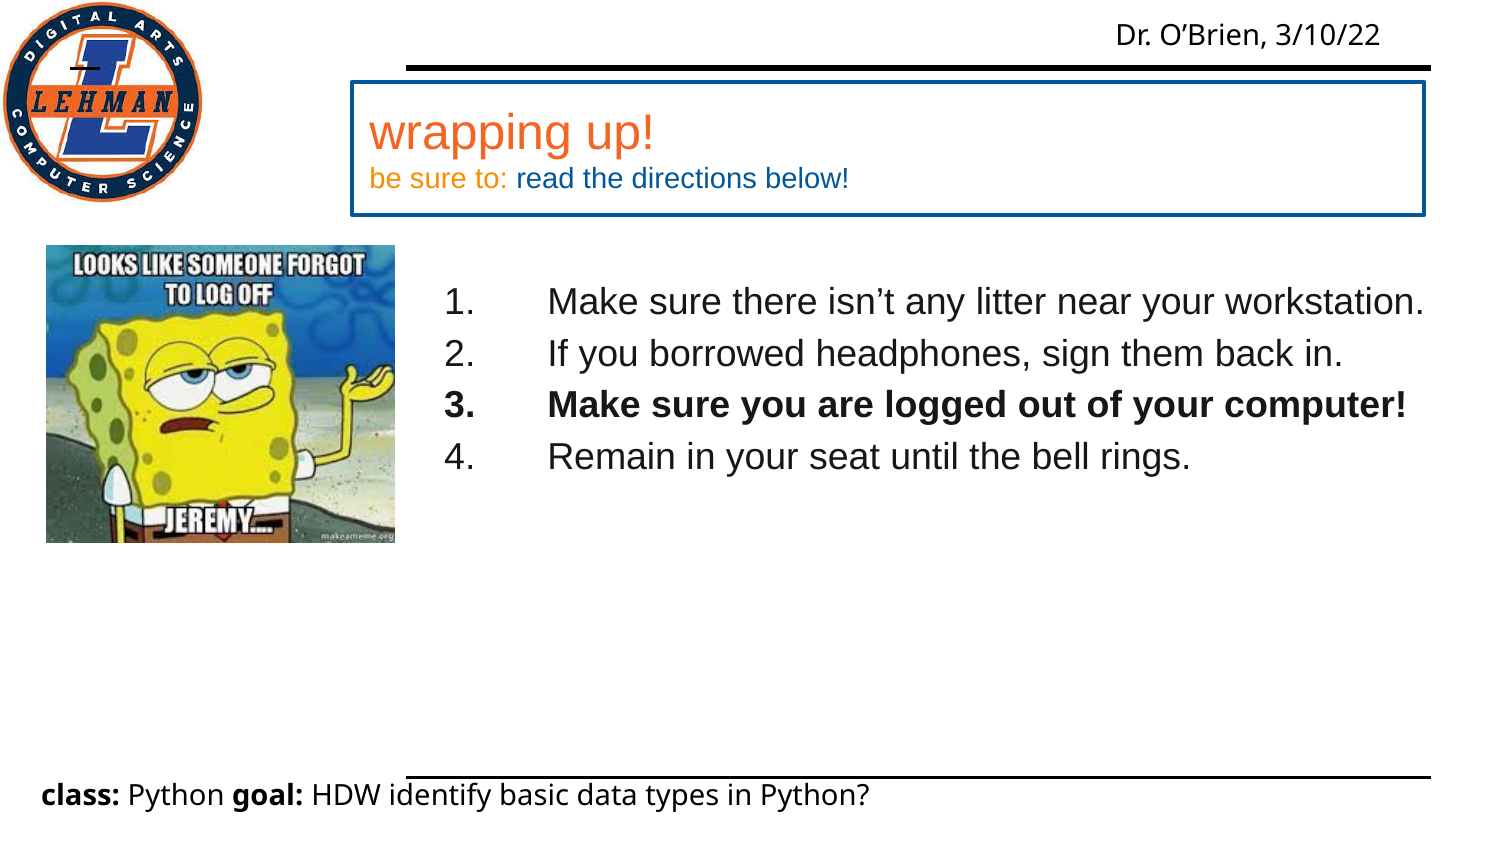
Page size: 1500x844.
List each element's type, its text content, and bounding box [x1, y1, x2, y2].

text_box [351, 81, 1425, 216]
text_box Make sure there isn’t any litter near your workstation. If you borrowed headphones, sign them back in. Make sure you are logged out of your computer! Remain in your seat until the bell rings. [404, 230, 1500, 633]
picture [0, 0, 204, 204]
picture [45, 245, 396, 543]
